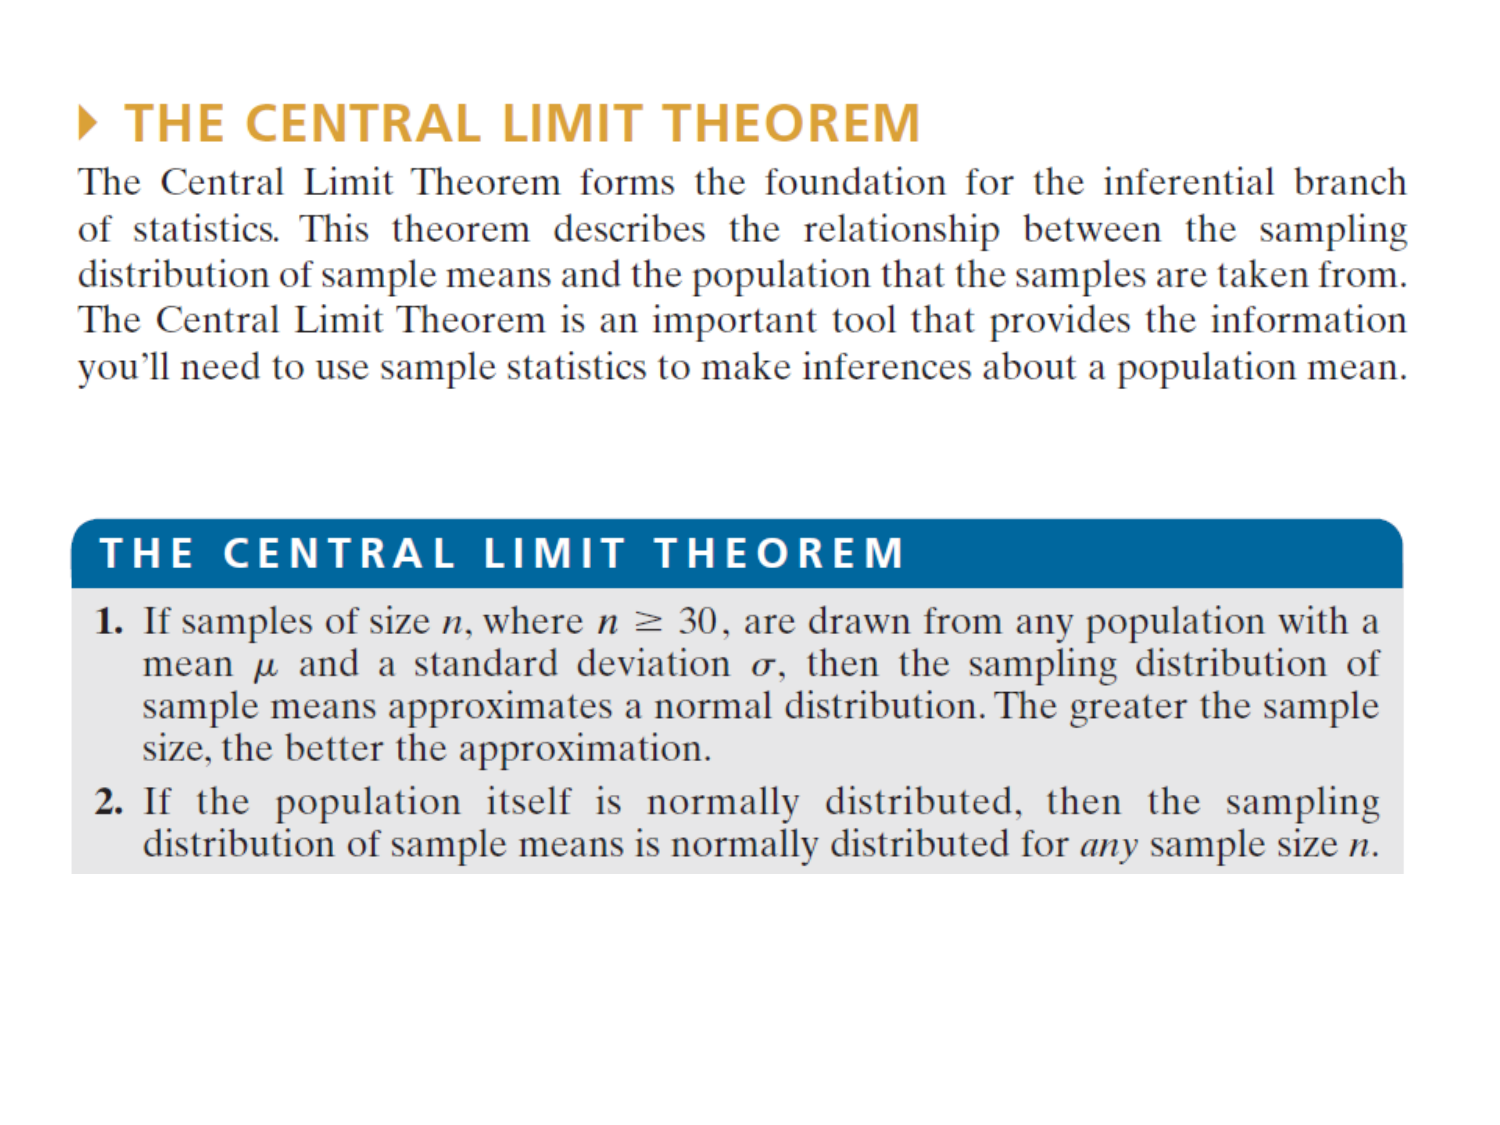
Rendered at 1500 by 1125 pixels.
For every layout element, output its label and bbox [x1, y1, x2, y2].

picture [62, 87, 1415, 401]
picture [49, 499, 1415, 874]
